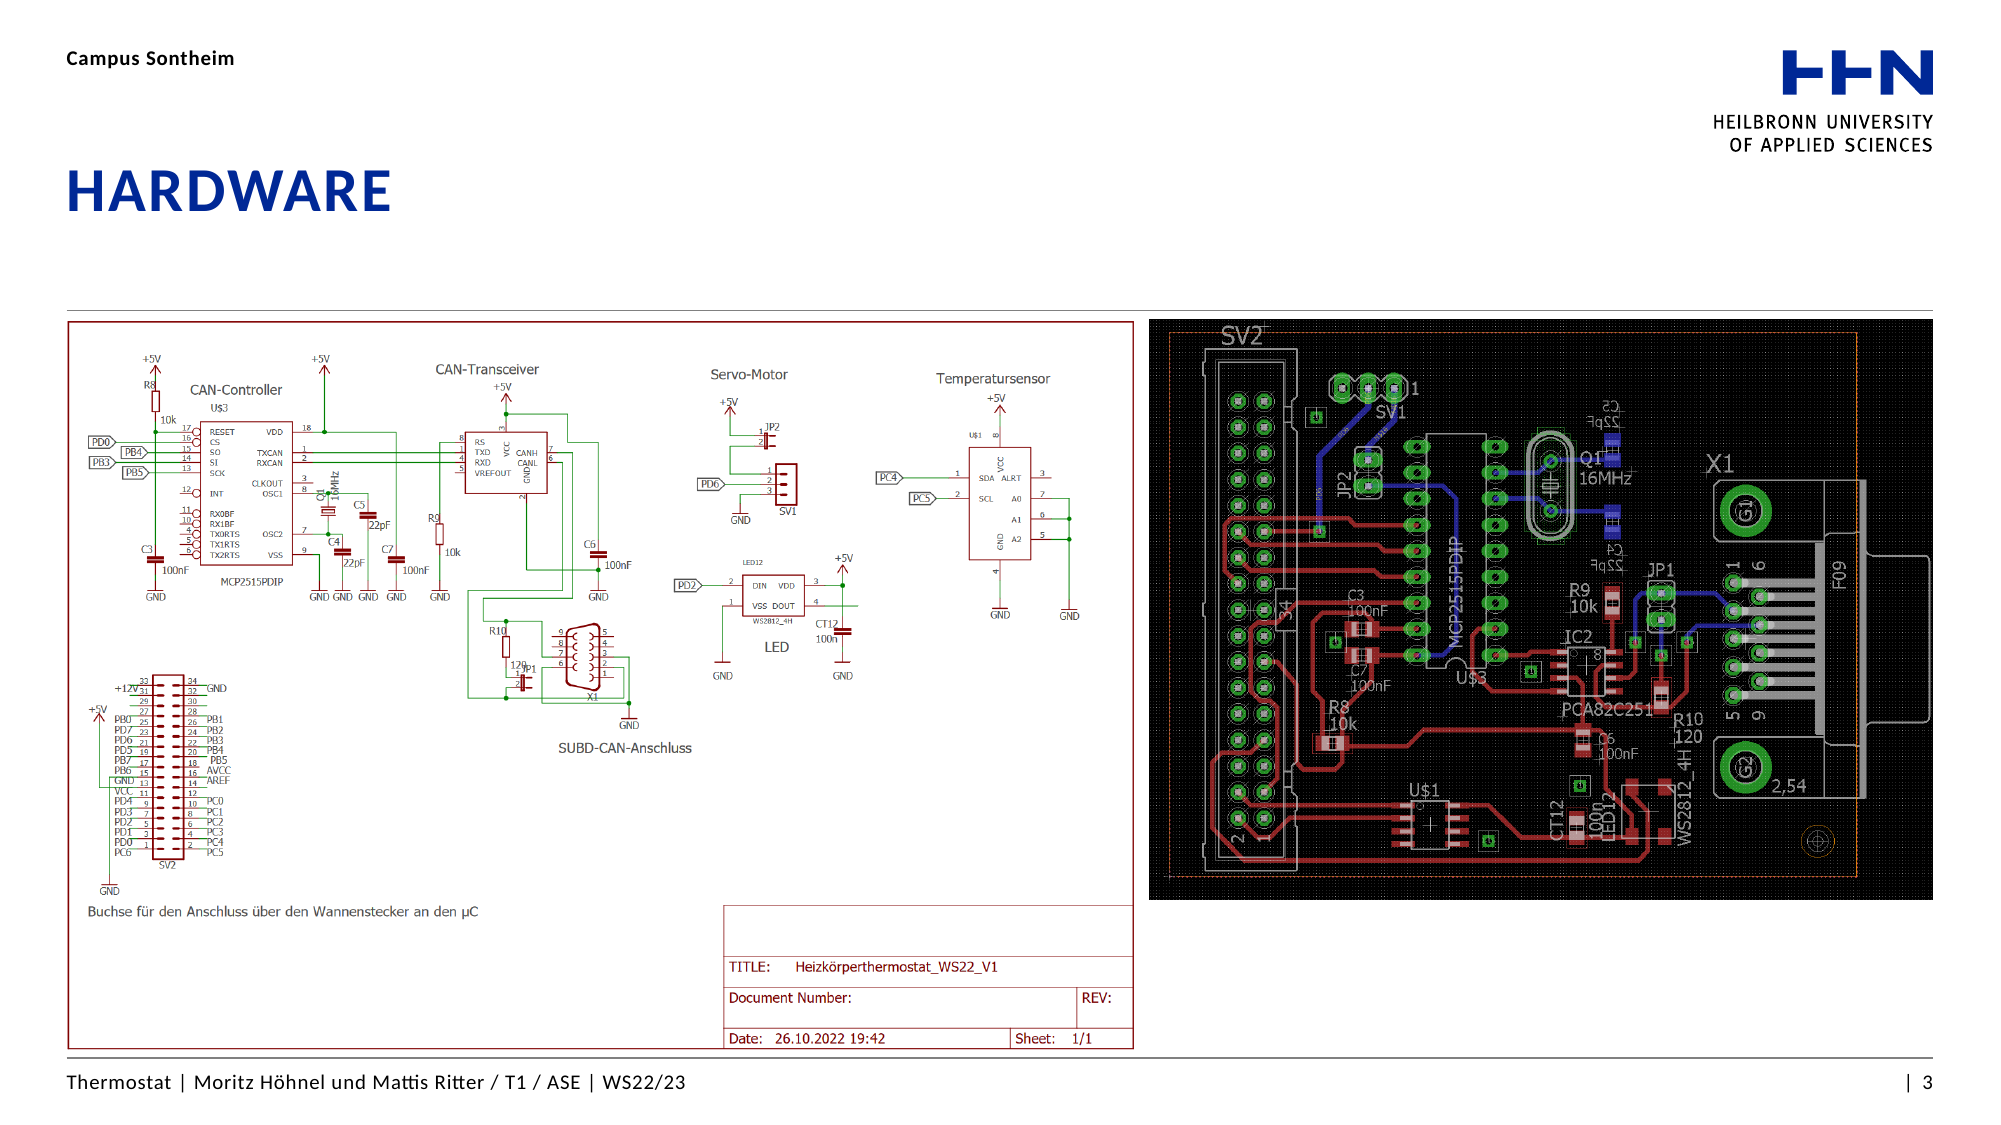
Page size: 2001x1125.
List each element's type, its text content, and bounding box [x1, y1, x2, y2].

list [66, 319, 1135, 1050]
picture [1149, 319, 1933, 900]
footer Thermostat | Moritz Höhnel und Mattis Ritter / T1 / ASE | WS22/23 [66, 1068, 1277, 1105]
title Hardware [66, 154, 1933, 297]
slide_number | 3 [1621, 1068, 1933, 1105]
slide_number Campus Sontheim [66, 45, 1277, 81]
